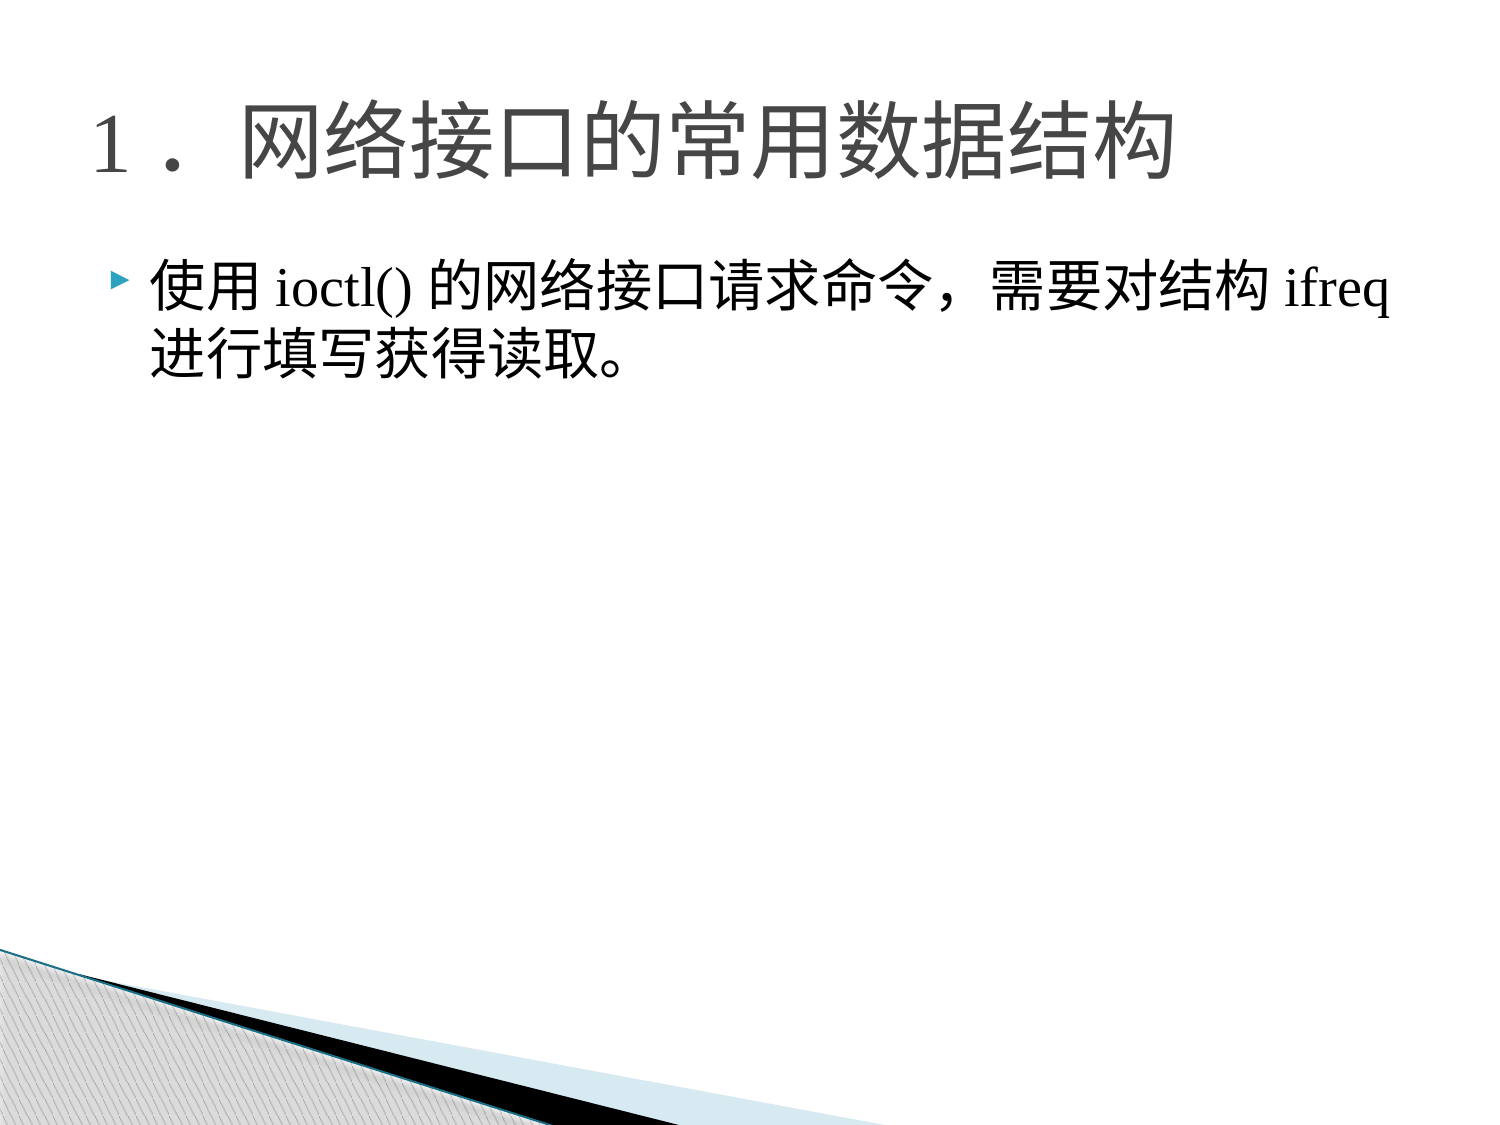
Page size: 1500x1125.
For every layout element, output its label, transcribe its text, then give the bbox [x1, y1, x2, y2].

list 使用ioctl()的网络接口请求命令，需要对结构ifreq进行填写获得读取。 [75, 243, 1425, 986]
title 1．网络接口的常用数据结构 [75, 45, 1425, 233]
